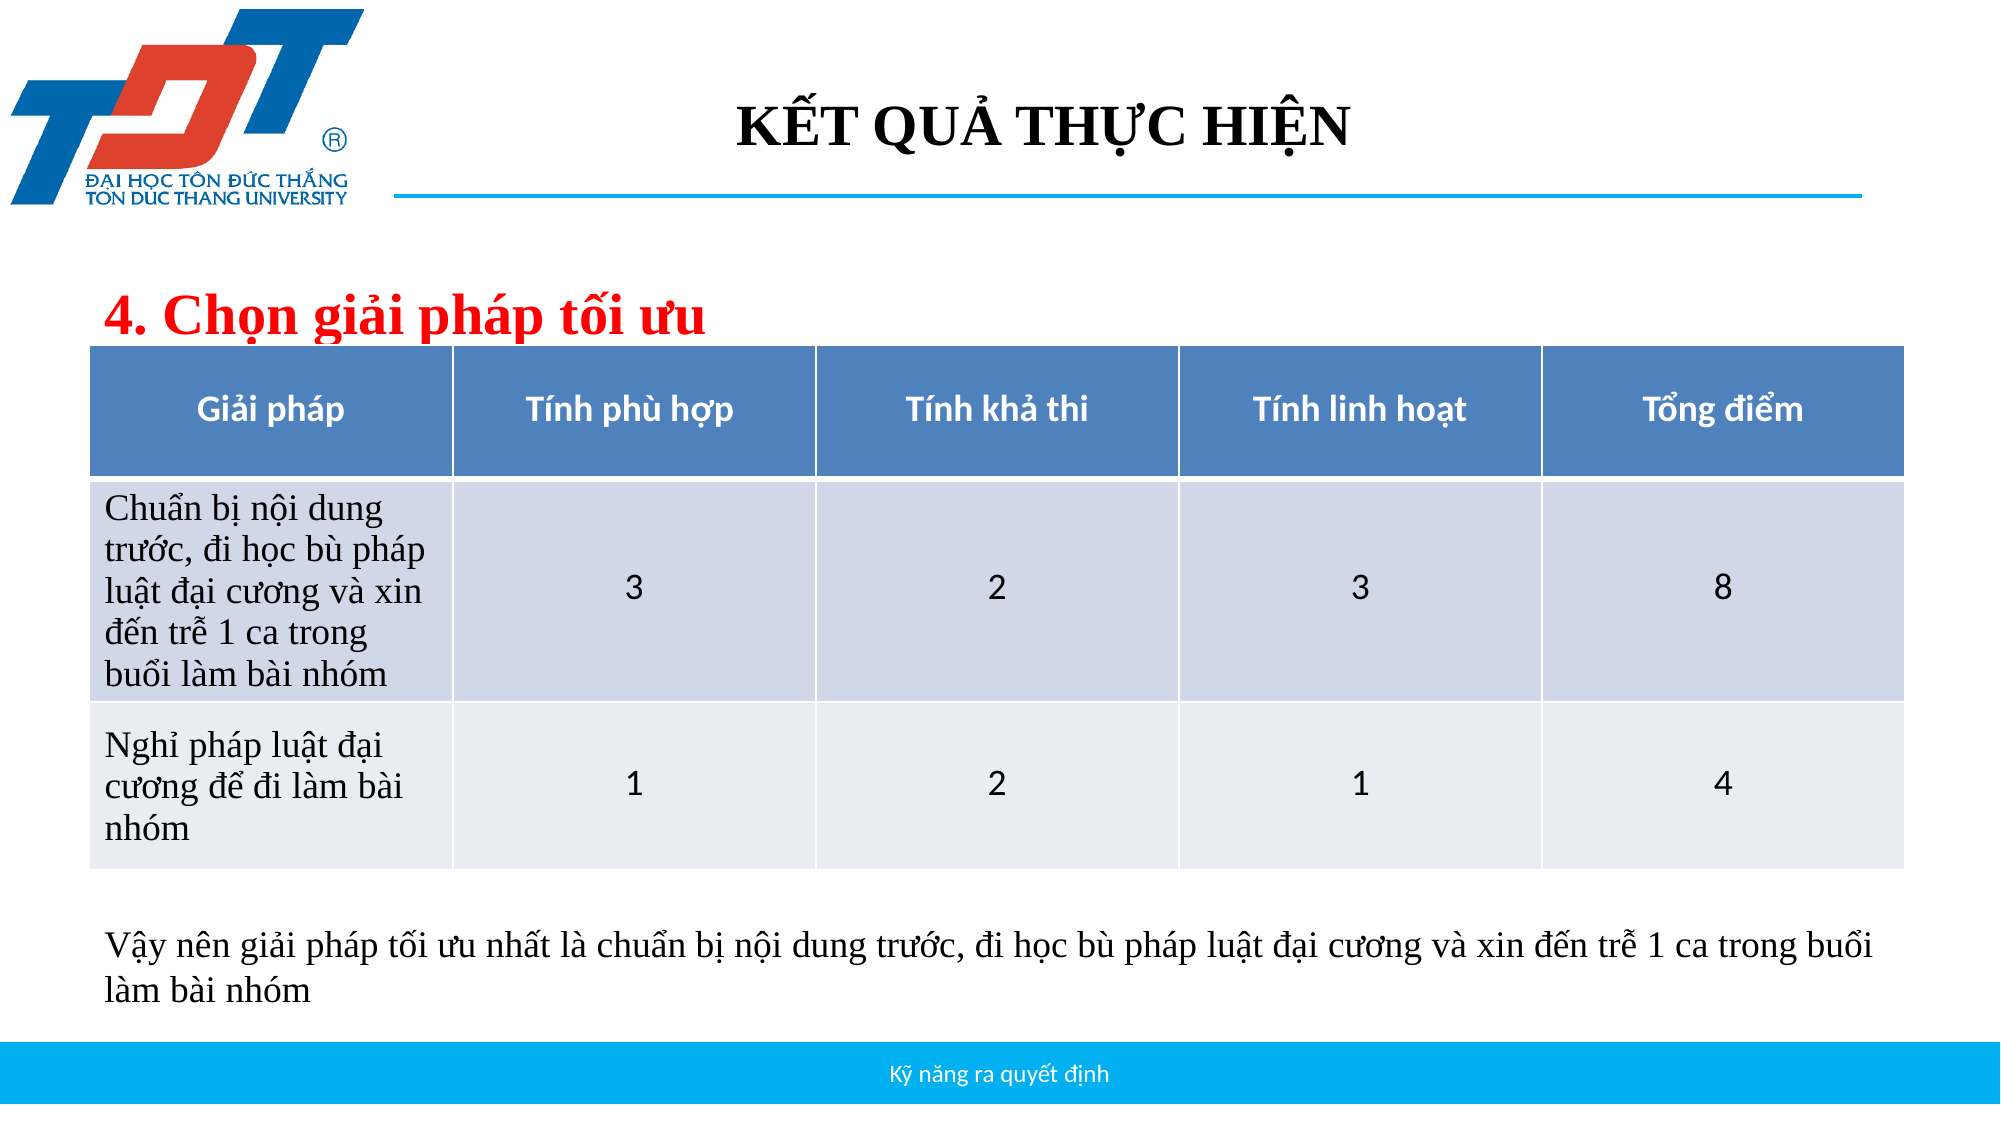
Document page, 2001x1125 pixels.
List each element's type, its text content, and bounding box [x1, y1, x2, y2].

table_header Giải pháp [90, 346, 452, 476]
footer Kỹ năng ra quyết định [662, 1042, 1338, 1103]
table_cell 3 [454, 482, 815, 701]
table_cell 2 [817, 482, 1178, 701]
list 4. Chọn giải pháp tối ưu [89, 233, 1952, 1018]
table_cell 2 [817, 703, 1178, 869]
table_cell 8 [1543, 482, 1904, 701]
table_header Tính phù hợp [454, 346, 815, 476]
table_cell 4 [1543, 703, 1904, 869]
title KẾT QUẢ THỰC HIỆN [262, 58, 1826, 196]
table_header Tổng điểm [1543, 346, 1904, 476]
text_box Vậy nên giải pháp tối ưu nhất là chuẩn bị nội dung trước, đi học bù pháp luật đại cương và xin đến trễ 1 ca trong buổi làm bài nhóm [89, 912, 1906, 1018]
table_cell Chuẩn bị nội dung trước, đi học bù pháp luật đại cương và xin đến trễ 1 ca trong buổi làm bài nhóm [90, 482, 452, 701]
table_cell 1 [454, 703, 815, 869]
table_cell 3 [1180, 482, 1541, 701]
table_cell 1 [1180, 703, 1541, 869]
table_cell Nghỉ pháp luật đại cương để đi làm bài nhóm [90, 703, 452, 869]
table_header Tính khả thi [817, 346, 1178, 476]
table_header Tính linh hoạt [1180, 346, 1541, 476]
picture [10, 9, 364, 205]
